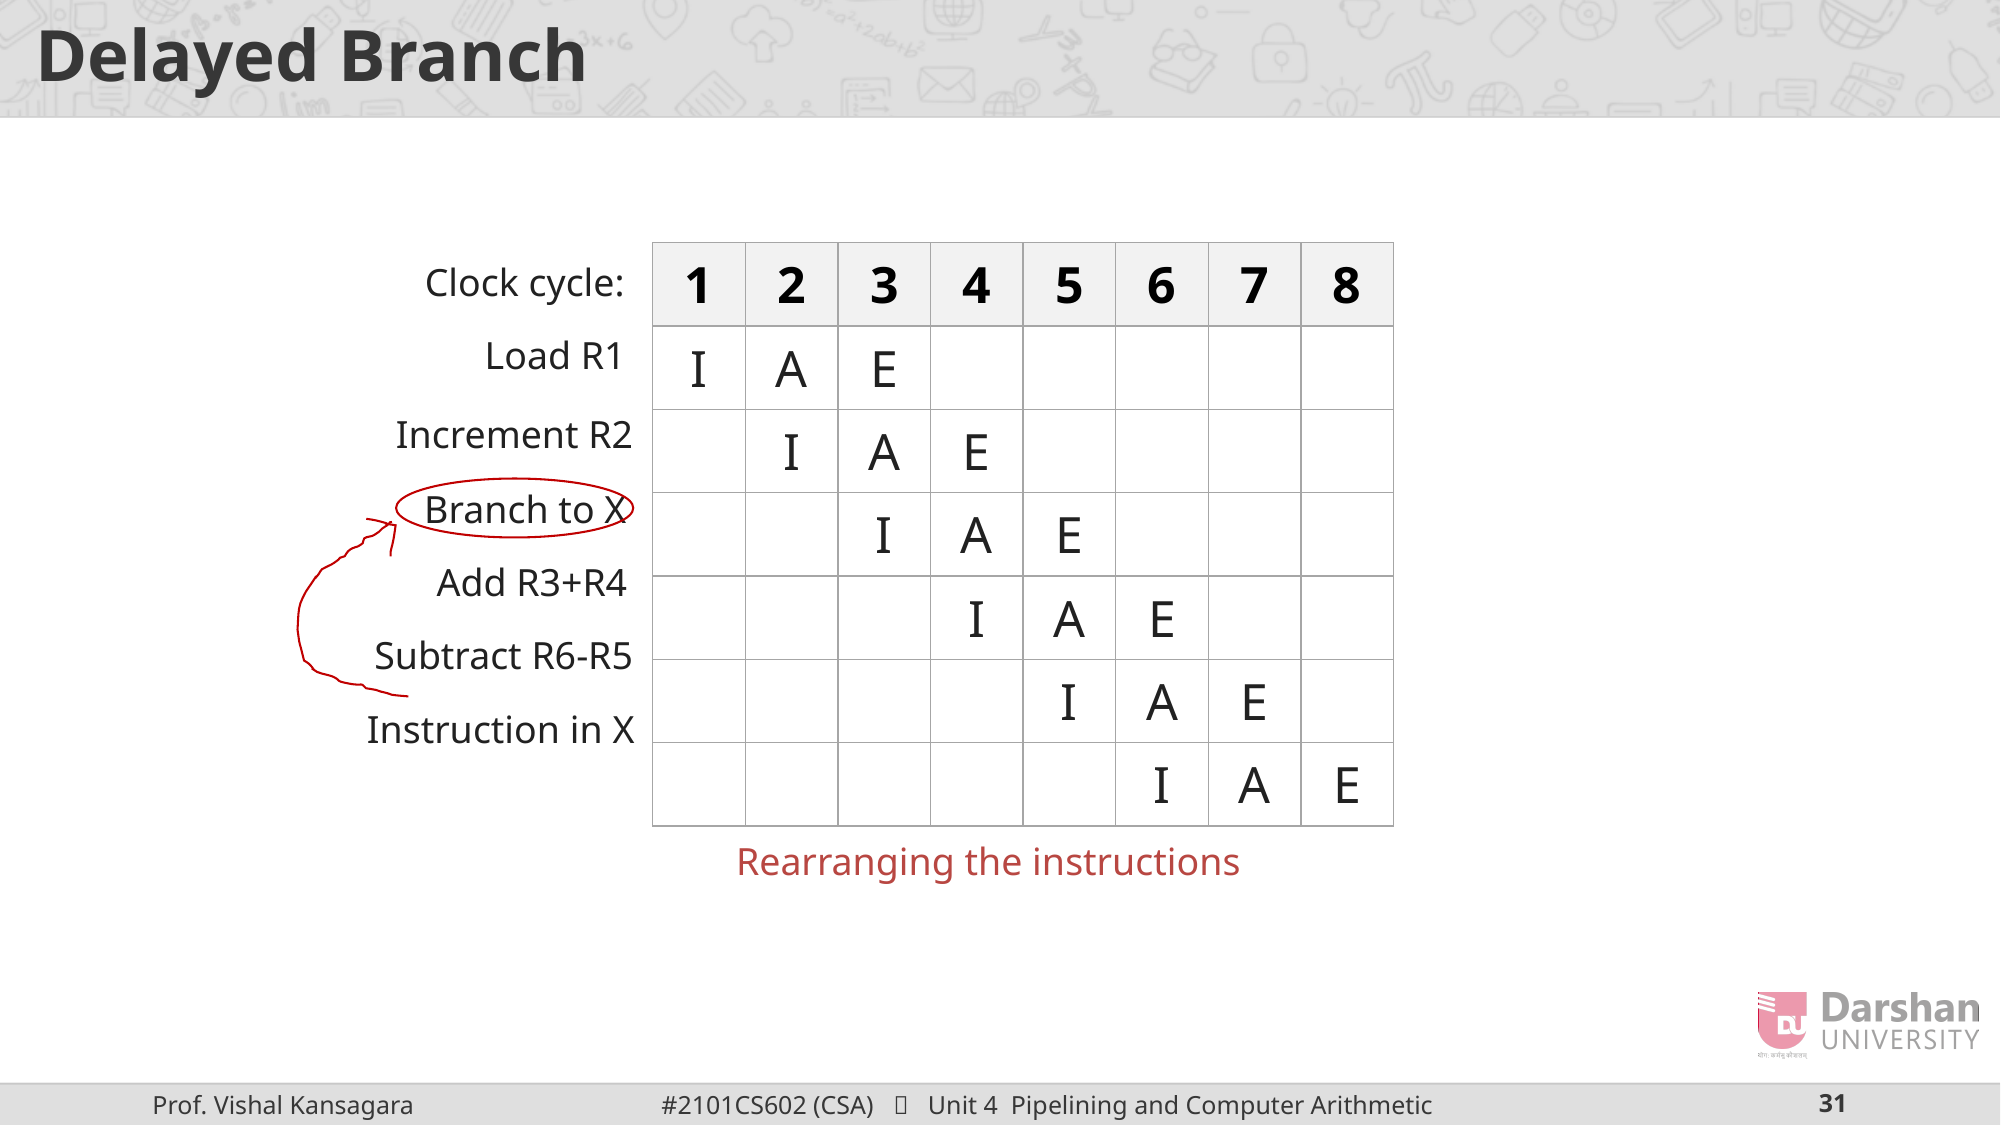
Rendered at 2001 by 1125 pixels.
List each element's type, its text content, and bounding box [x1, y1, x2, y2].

text_box [395, 477, 635, 539]
table_cell A [1024, 577, 1115, 659]
table_cell E [931, 410, 1022, 492]
table_cell [653, 577, 745, 659]
table_cell [1209, 327, 1300, 409]
table_cell [1024, 743, 1115, 825]
table_header 1 [653, 243, 745, 325]
table_cell [1116, 493, 1208, 575]
table_cell [746, 493, 837, 575]
table_cell A [1116, 660, 1208, 742]
table_header 4 [931, 243, 1022, 325]
table_cell [1209, 577, 1300, 659]
text_box Add R3+R4 [421, 551, 643, 611]
table_cell [1024, 410, 1115, 492]
table_cell E [1116, 577, 1208, 659]
table_cell [1209, 410, 1300, 492]
text_box Instruction in X [352, 698, 650, 759]
table_cell [1116, 327, 1208, 409]
table_cell A [746, 327, 837, 409]
text_box Branch to X [409, 478, 477, 493]
table_cell [1302, 493, 1393, 575]
table_cell [1302, 660, 1393, 742]
table_cell [839, 660, 930, 742]
table_cell [931, 327, 1022, 409]
table_cell [746, 743, 837, 825]
table_cell [931, 743, 1022, 825]
table_cell E [1302, 743, 1393, 825]
text_box Increment R2 [381, 403, 649, 464]
table_cell I [746, 410, 837, 492]
text_box Load R1 [469, 324, 641, 384]
table_cell E [839, 327, 930, 409]
text_box [366, 517, 397, 557]
table_header 5 [1024, 243, 1115, 325]
table_cell [746, 577, 837, 659]
table_cell I [653, 327, 745, 409]
table_cell [653, 410, 745, 492]
table_cell A [839, 410, 930, 492]
table_cell [746, 660, 837, 742]
table_cell [1024, 327, 1115, 409]
table_cell [1302, 327, 1393, 409]
table_header 6 [1116, 243, 1208, 325]
table_cell [653, 660, 745, 742]
table_cell E [1024, 493, 1115, 575]
text_box [296, 533, 409, 698]
text_box Rearranging the instructions [721, 830, 1256, 890]
table_cell E [1758, 992, 1979, 1059]
table_cell [931, 660, 1022, 742]
title Delayed Branch [0, 0, 2000, 117]
table_cell [1116, 410, 1208, 492]
table_cell [653, 743, 745, 825]
text_box Clock cycle: [410, 251, 640, 312]
table_header 3 [839, 243, 930, 325]
text_box Branch to X [409, 523, 493, 539]
table_cell I [1024, 660, 1115, 742]
table_cell [839, 577, 930, 659]
table_cell A [931, 493, 1022, 575]
table_cell [1209, 493, 1300, 575]
text_box Branch to X [537, 478, 642, 539]
text_box Subtract R6-R5 [402, 624, 648, 685]
table_header 7 [1209, 243, 1300, 325]
table_cell A [1209, 743, 1300, 825]
table_cell [1302, 410, 1393, 492]
table_header 2 [746, 243, 837, 325]
table_cell E [1209, 660, 1300, 742]
table_cell [653, 493, 745, 575]
table_cell [839, 743, 930, 825]
table_cell I [839, 493, 930, 575]
table_header 8 [1302, 243, 1393, 325]
table_cell I [1116, 743, 1208, 825]
table_cell [1302, 577, 1393, 659]
table_cell I [931, 577, 1022, 659]
